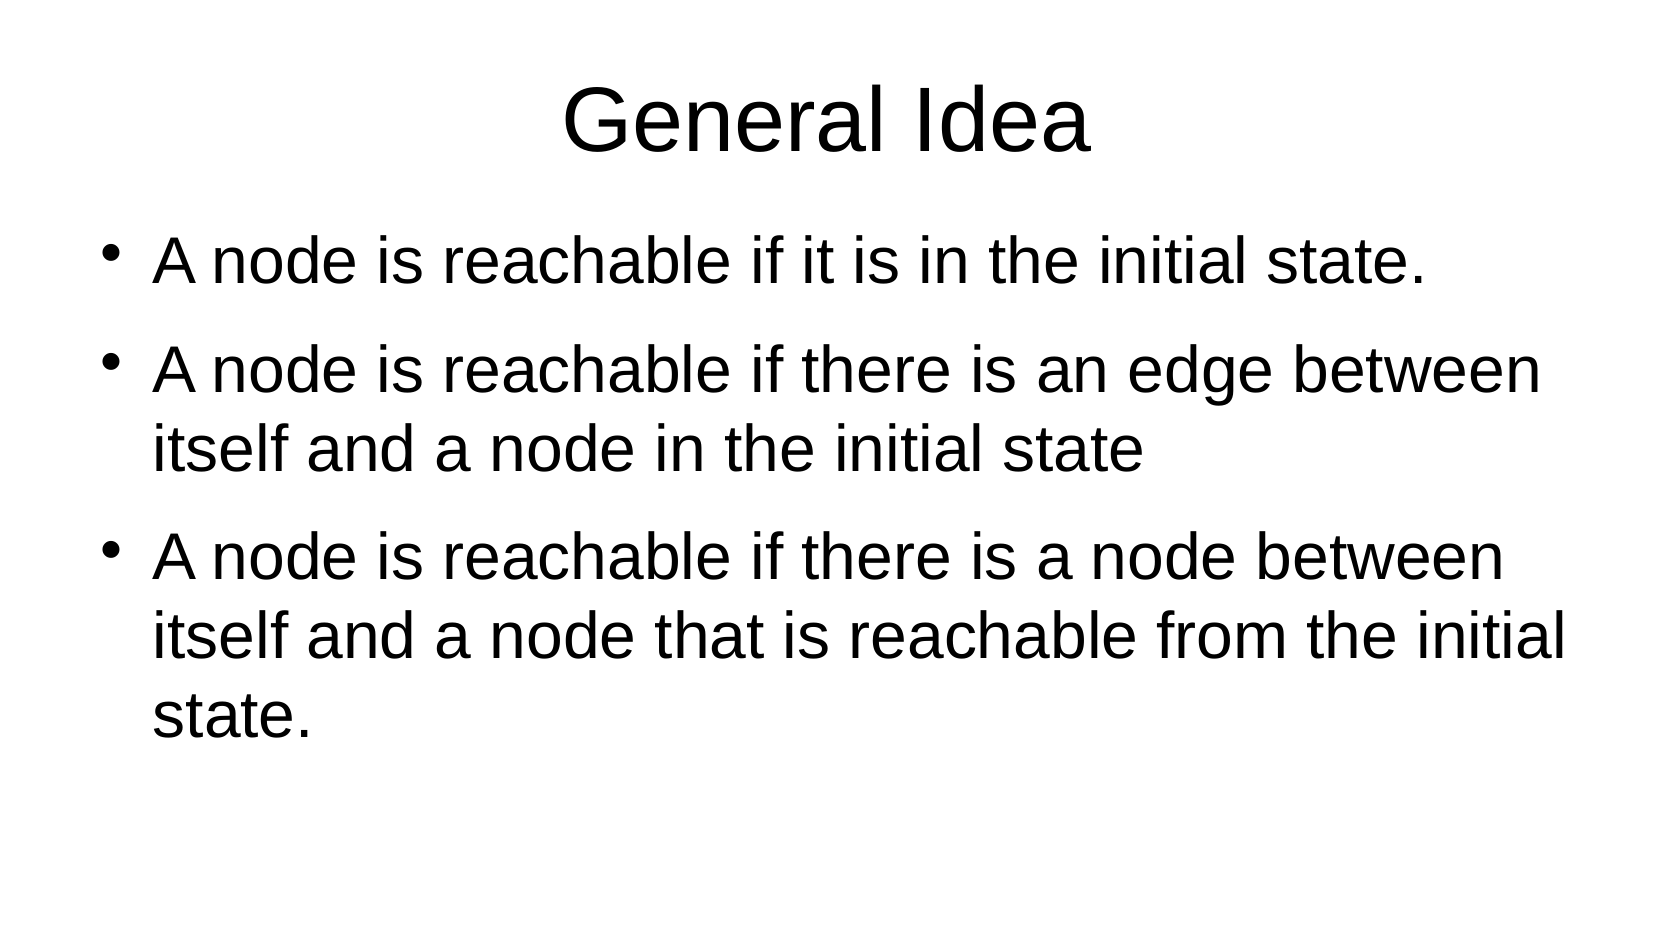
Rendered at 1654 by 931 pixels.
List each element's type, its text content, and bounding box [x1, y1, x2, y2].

text_box General Idea [82, 37, 1571, 193]
text_box A node is reachable if it is in the initial state. A node is reachable if there is an edge between itself and a node in the initial state A node is reachable if there is a node between itself and a node that is reachable from the initial state. [82, 217, 1571, 757]
